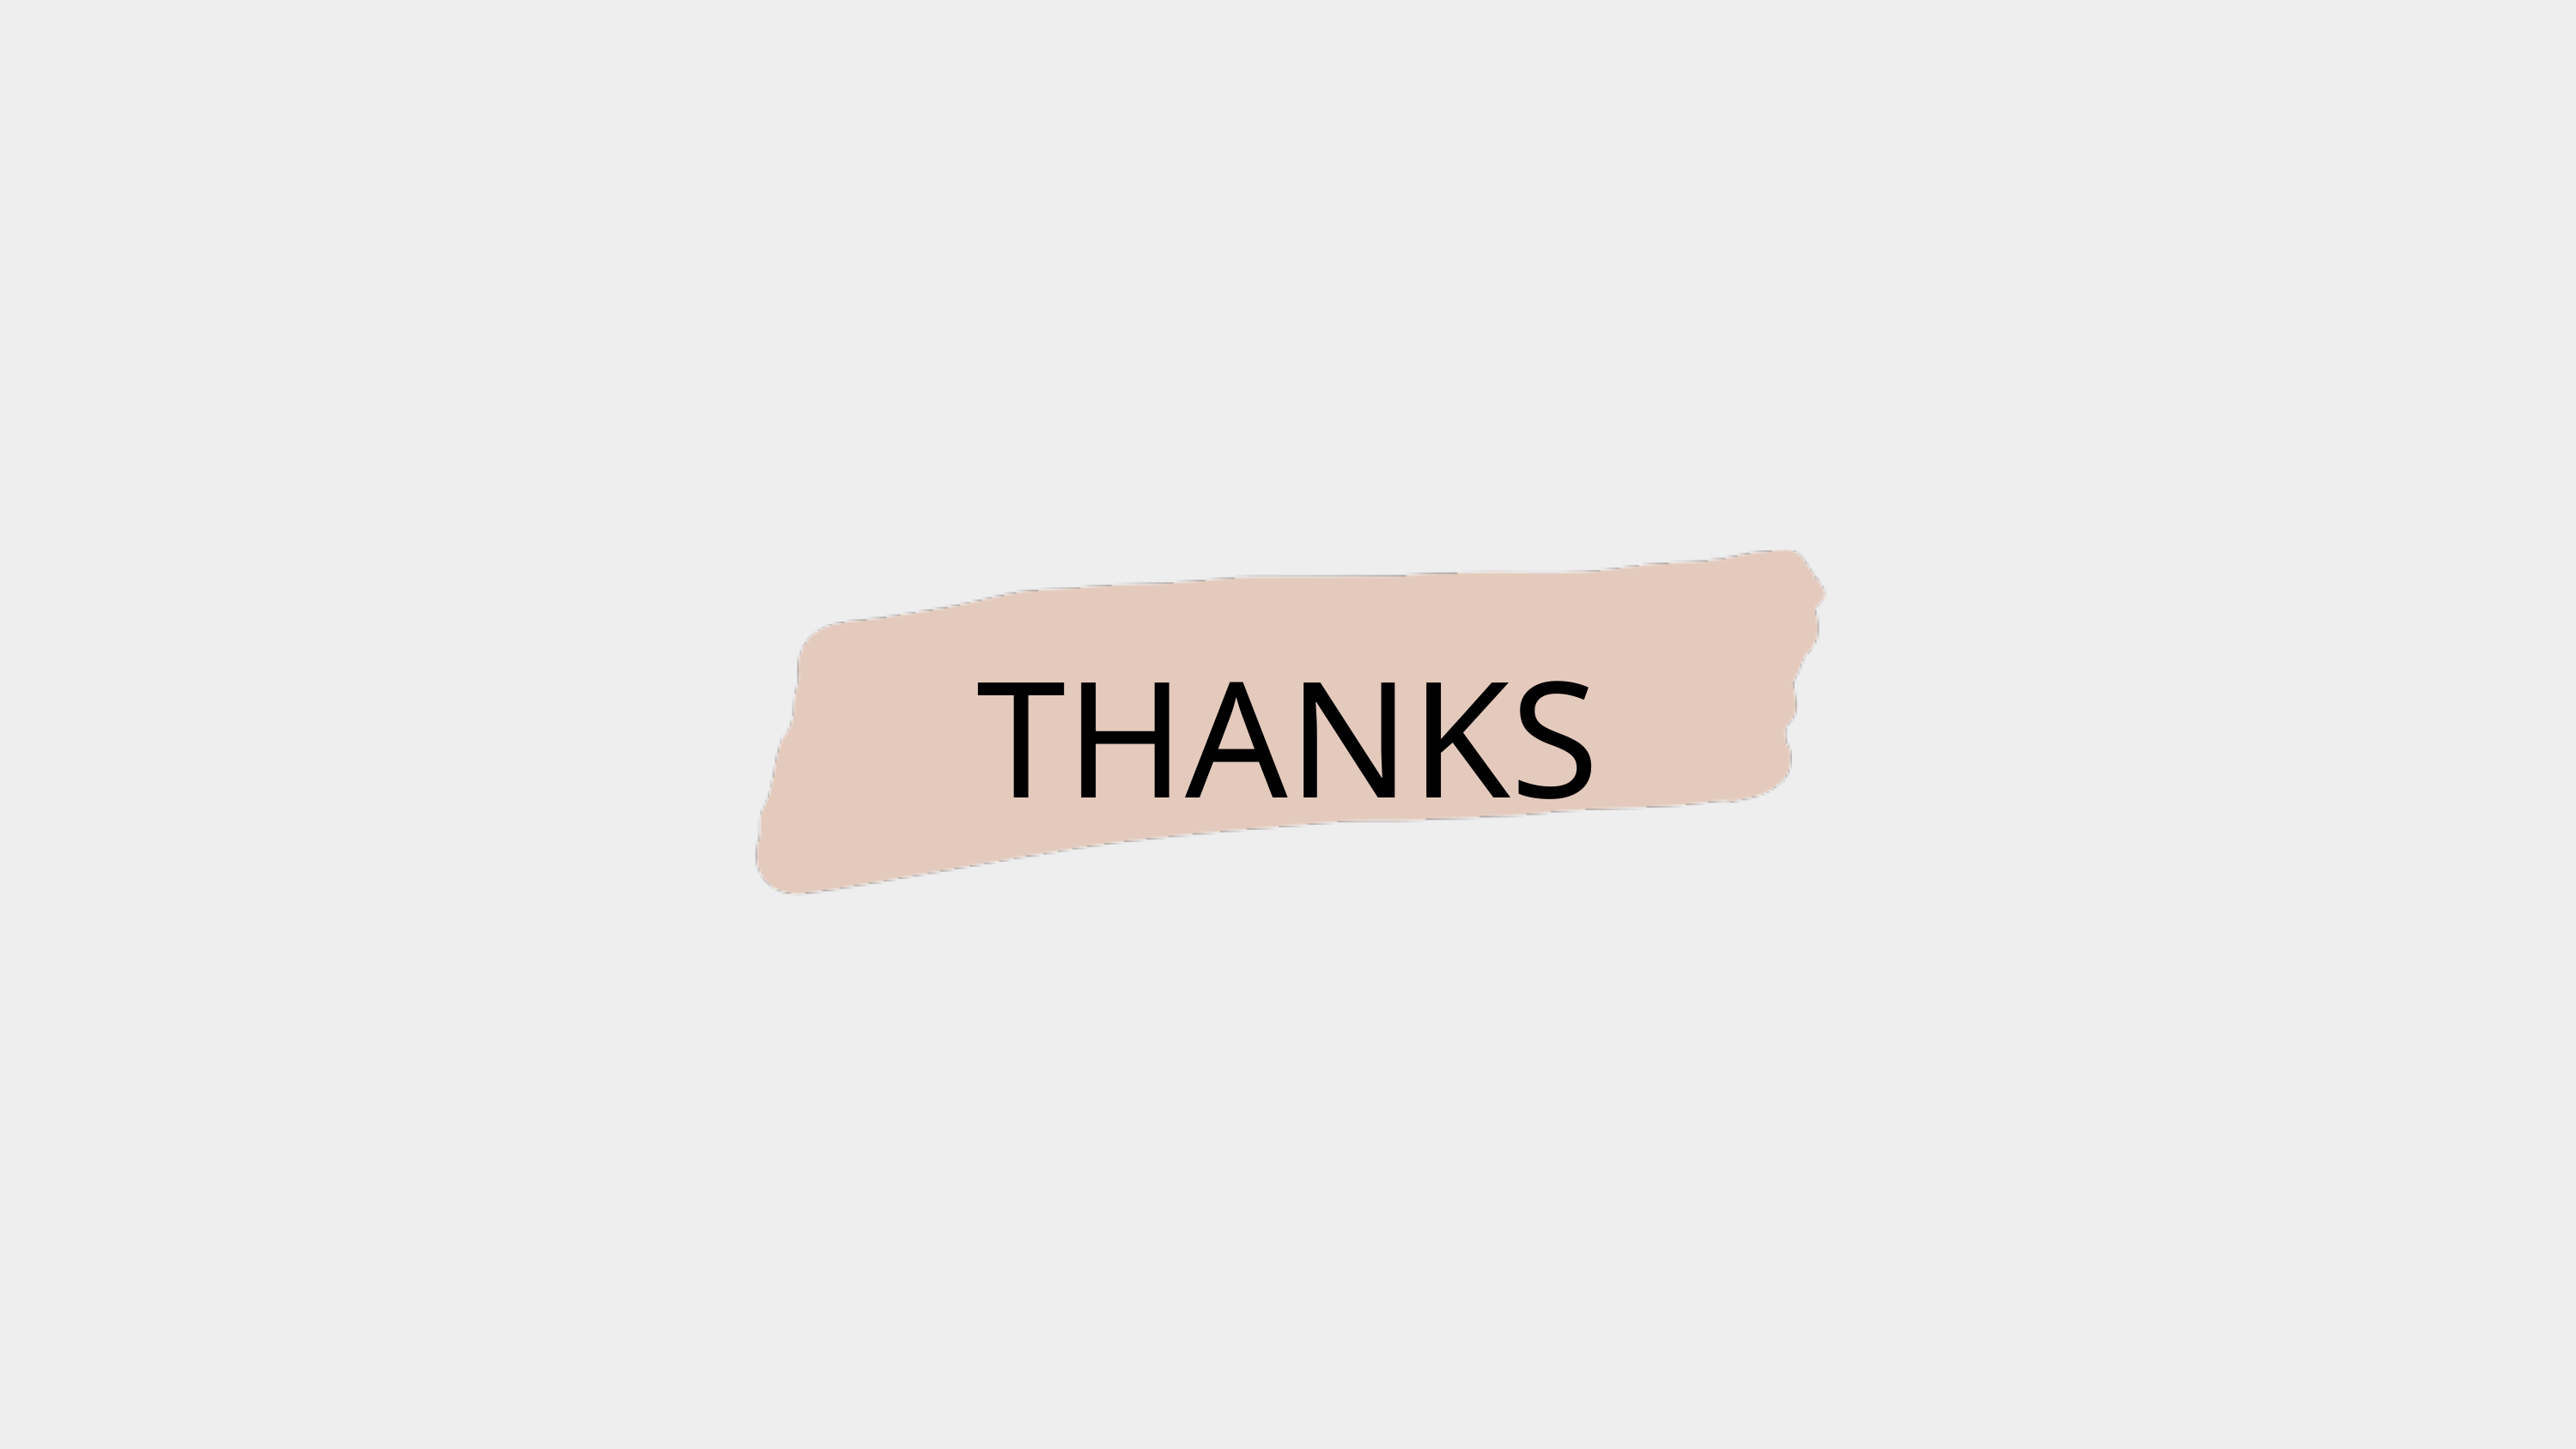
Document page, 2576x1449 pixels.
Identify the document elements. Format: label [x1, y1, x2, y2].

picture [750, 549, 1826, 899]
